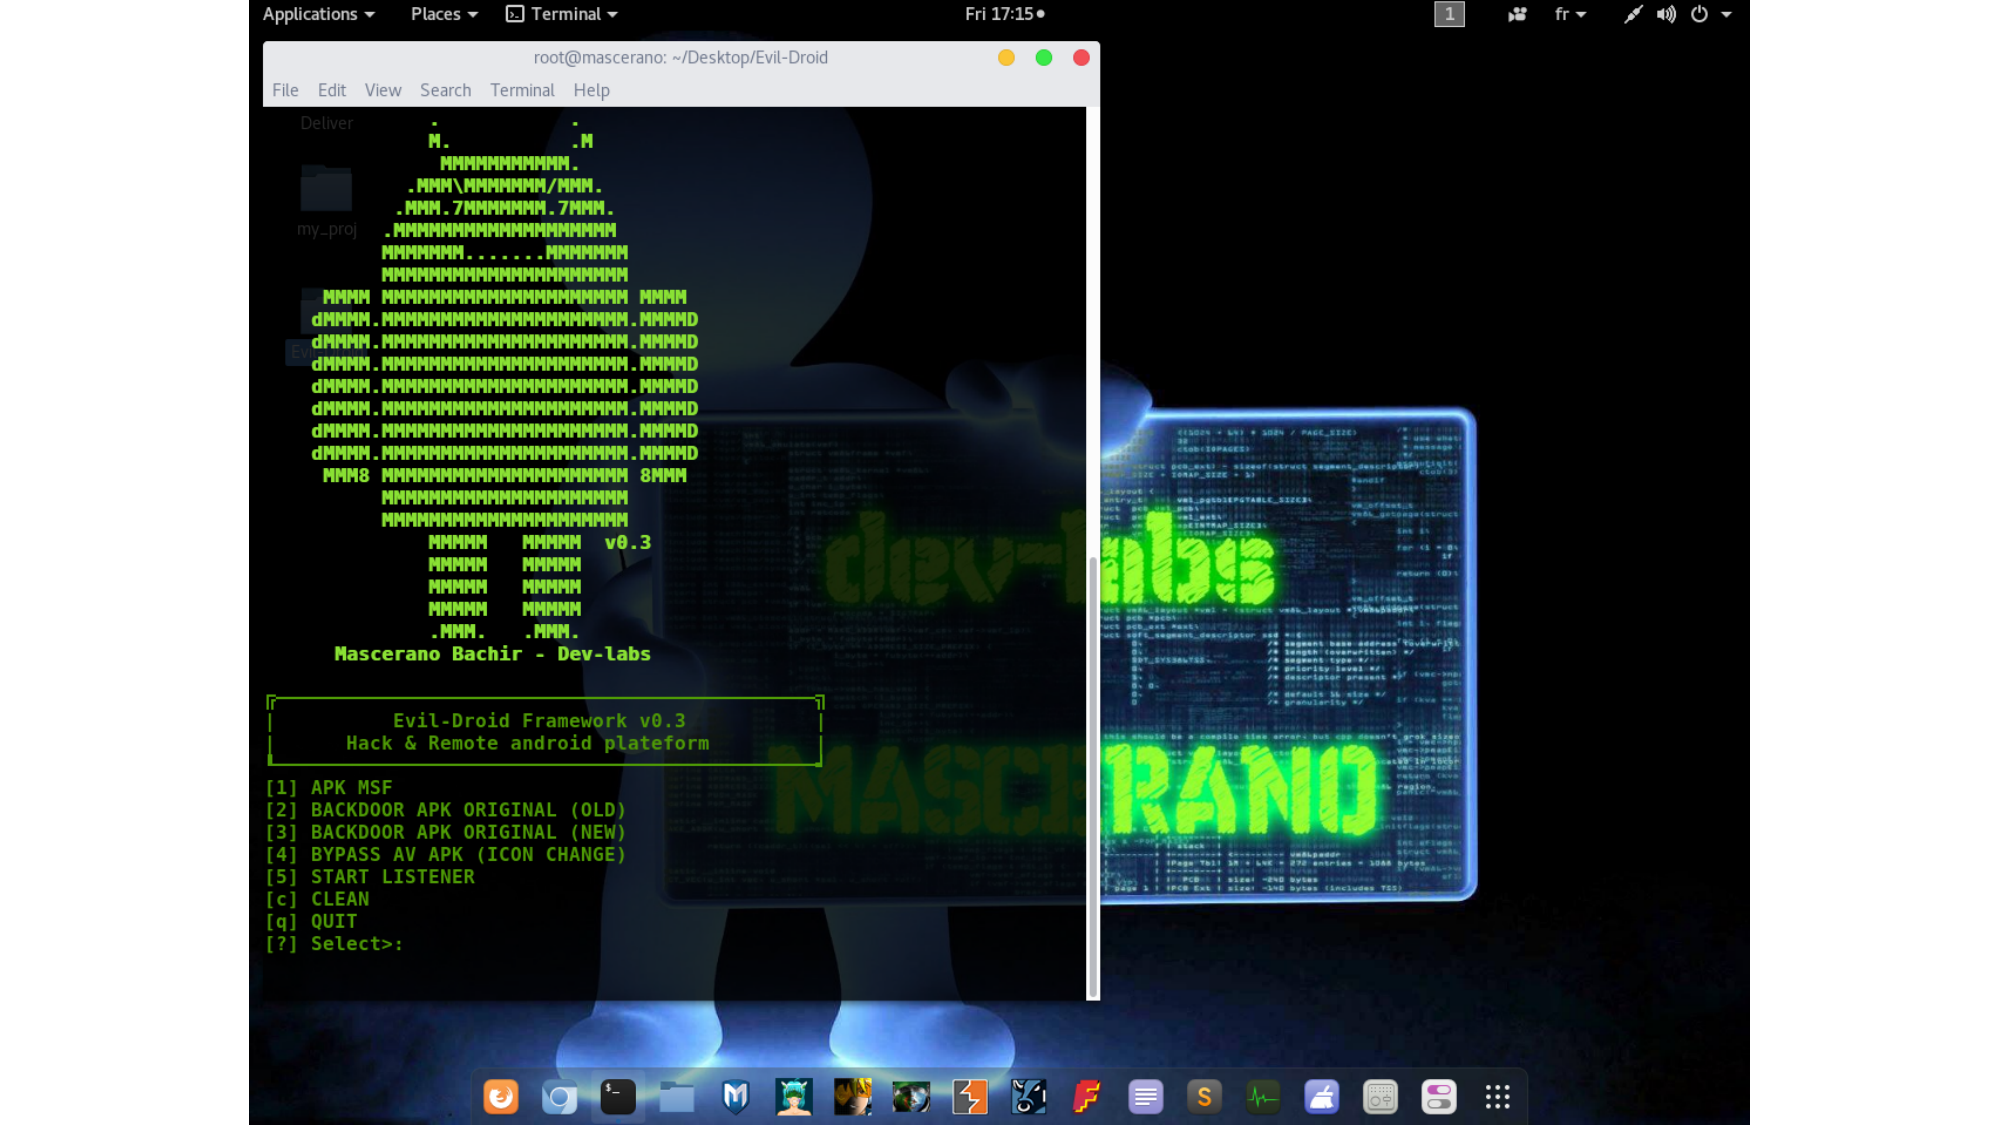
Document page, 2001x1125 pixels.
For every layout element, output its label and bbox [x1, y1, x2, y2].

picture [249, 0, 1750, 1125]
